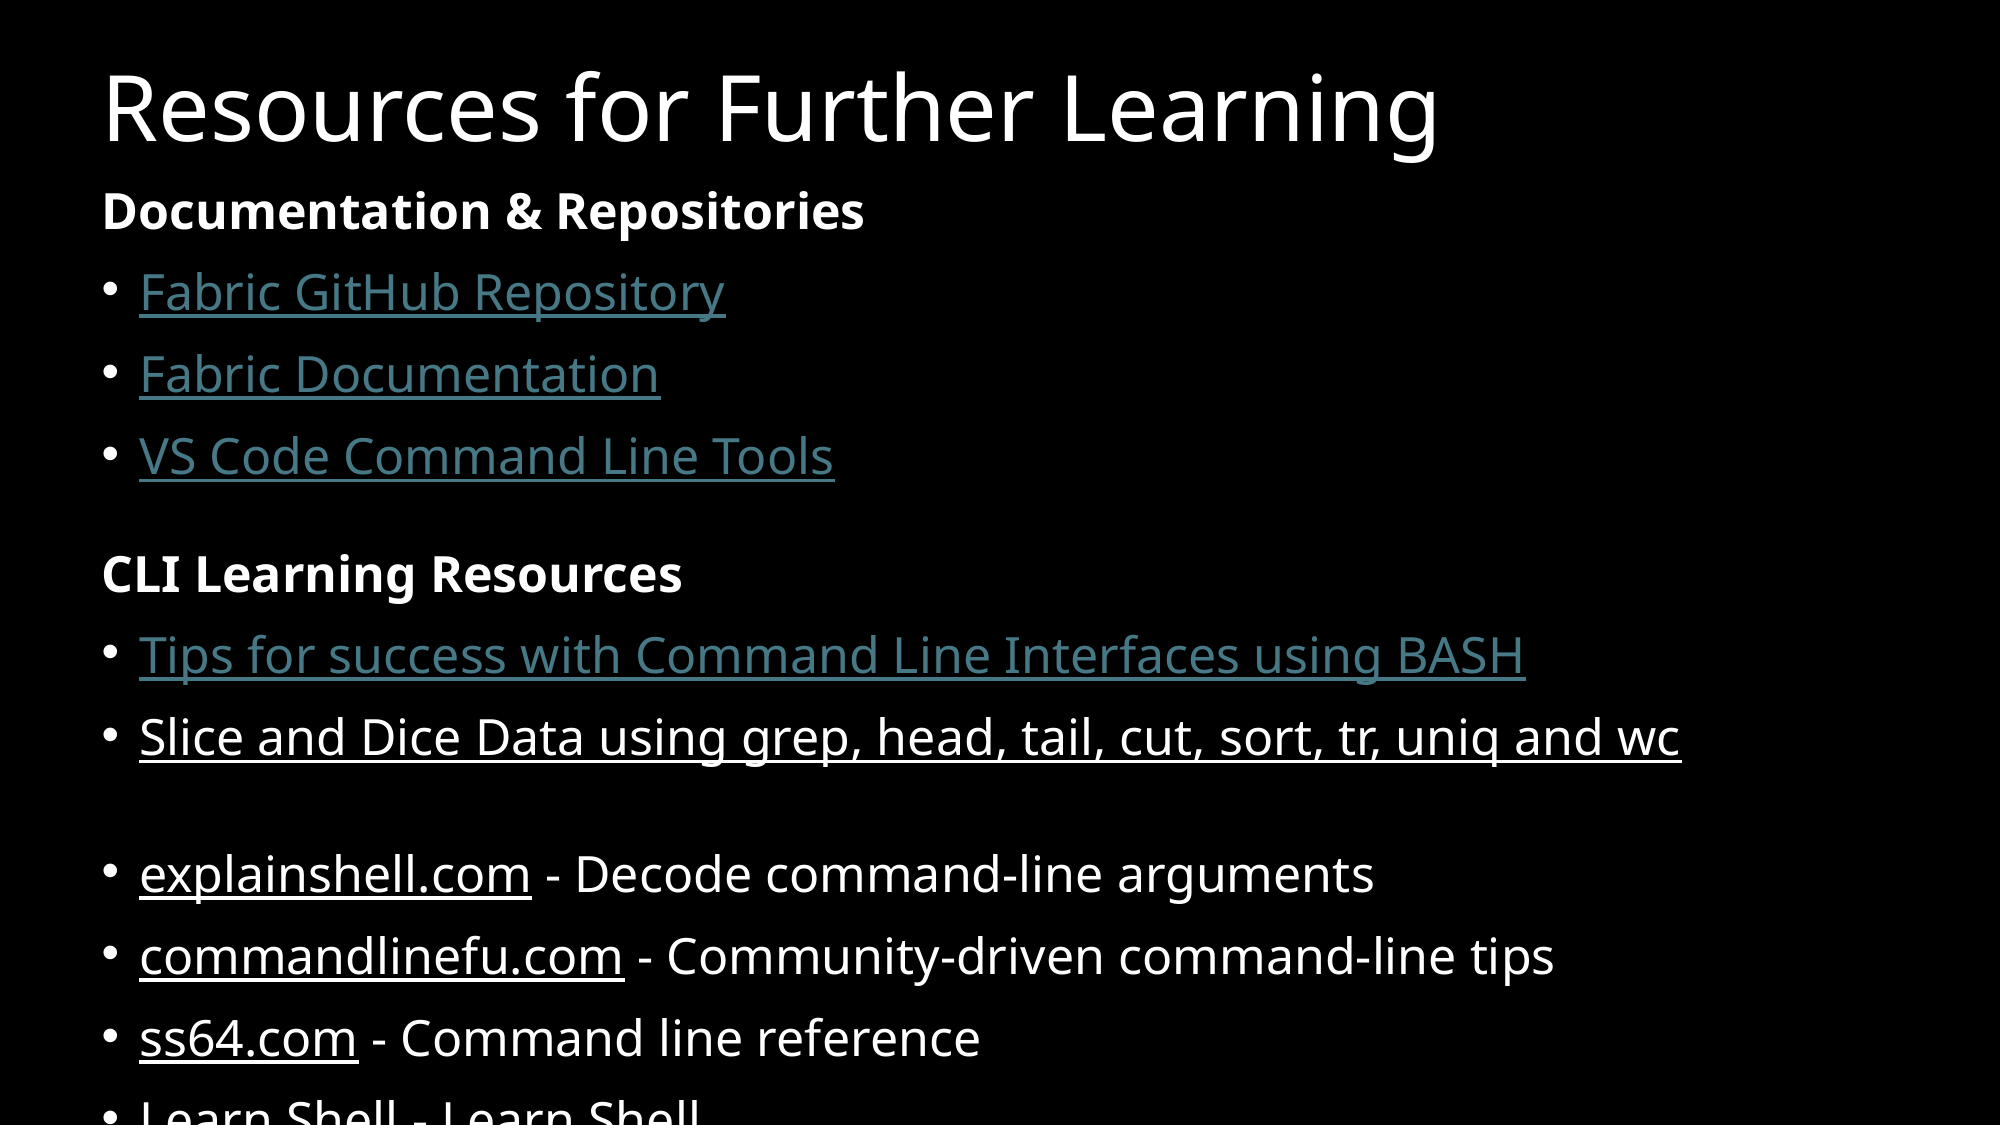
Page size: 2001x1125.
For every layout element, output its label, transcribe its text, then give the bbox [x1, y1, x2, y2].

list Documentation & Repositories Fabric GitHub Repository Fabric Documentation VS Code Command Line Tools CLI Learning Resources Tips for success with Command Line Interfaces using BASH Slice and Dice Data using grep, head, tail, cut, sort, tr, uniq and wc explainshell.com - Decode command-line arguments commandlinefu.com - Community-driven command-line tips ss64.com - Command line reference Learn Shell - Learn Shell [86, 178, 1916, 1014]
title Resources for Further Learning [86, 59, 1916, 165]
